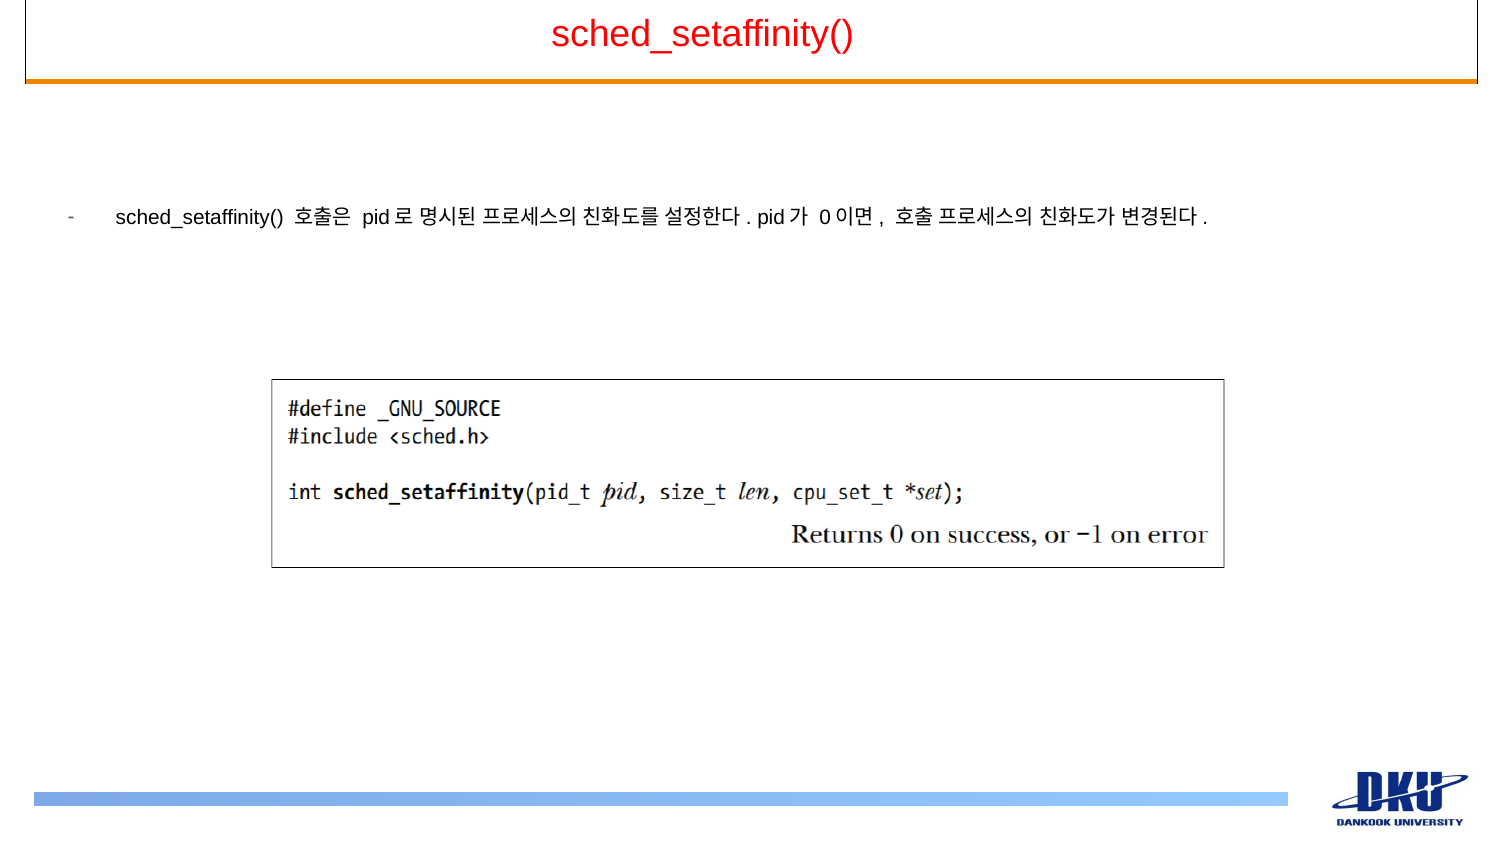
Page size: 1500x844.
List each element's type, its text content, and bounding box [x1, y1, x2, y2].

table_header sched_setaffinity() [26, 0, 1477, 79]
picture [1327, 766, 1478, 831]
text_box [34, 792, 1288, 806]
list sched_setaffinity() 호출은 pid로 명시된 프로세스의 친화도를 설정한다. pid가 0이면, 호출 프로세스의 친화도가 변경된다. [25, 189, 1478, 245]
picture [266, 371, 1234, 576]
